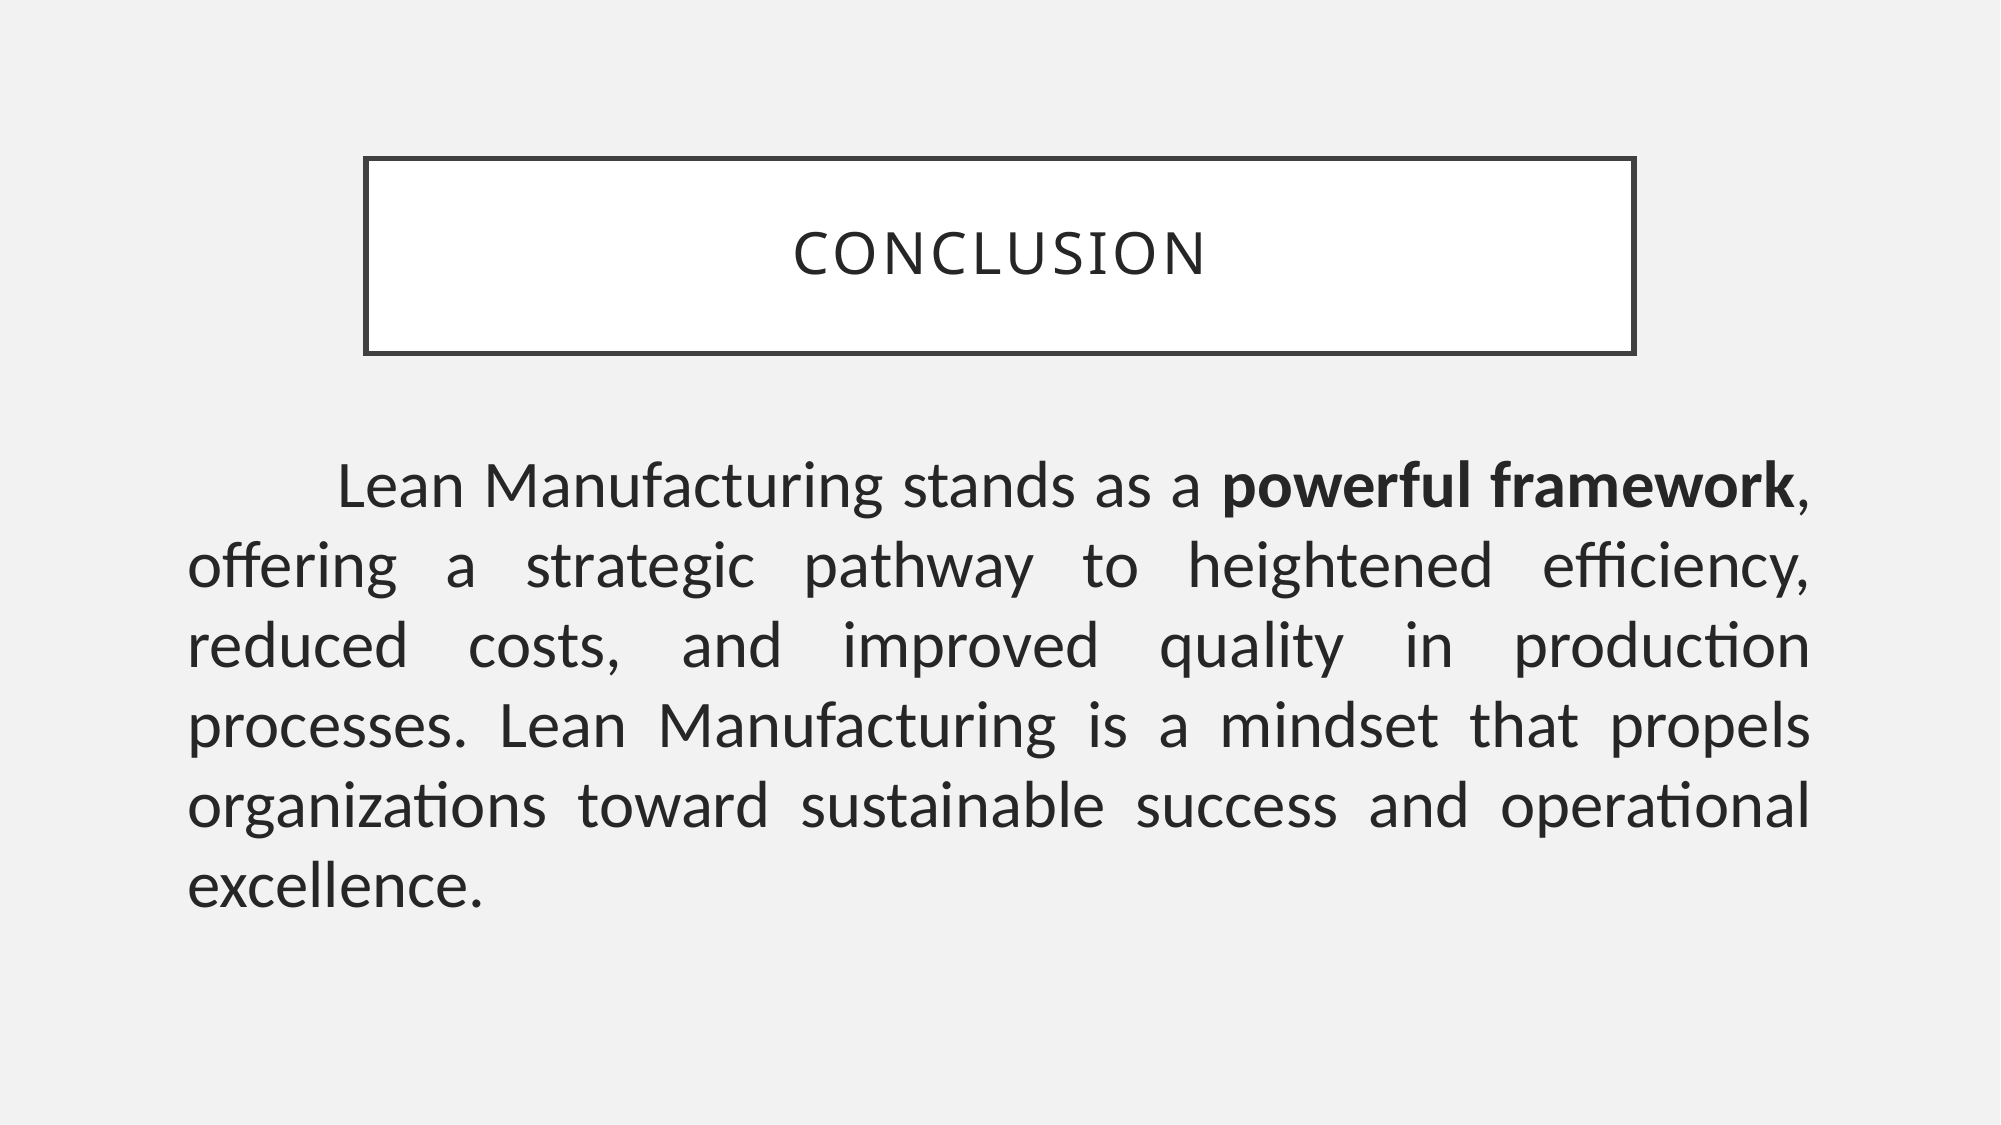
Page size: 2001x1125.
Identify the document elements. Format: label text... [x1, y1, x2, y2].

list Lean Manufacturing stands as a powerful framework, offering a strategic pathway to heightened efficiency, reduced costs, and improved quality in production processes. Lean Manufacturing is a mindset that propels organizations toward sustainable success and operational excellence. [172, 432, 1828, 942]
title Conclusion [363, 156, 1637, 356]
